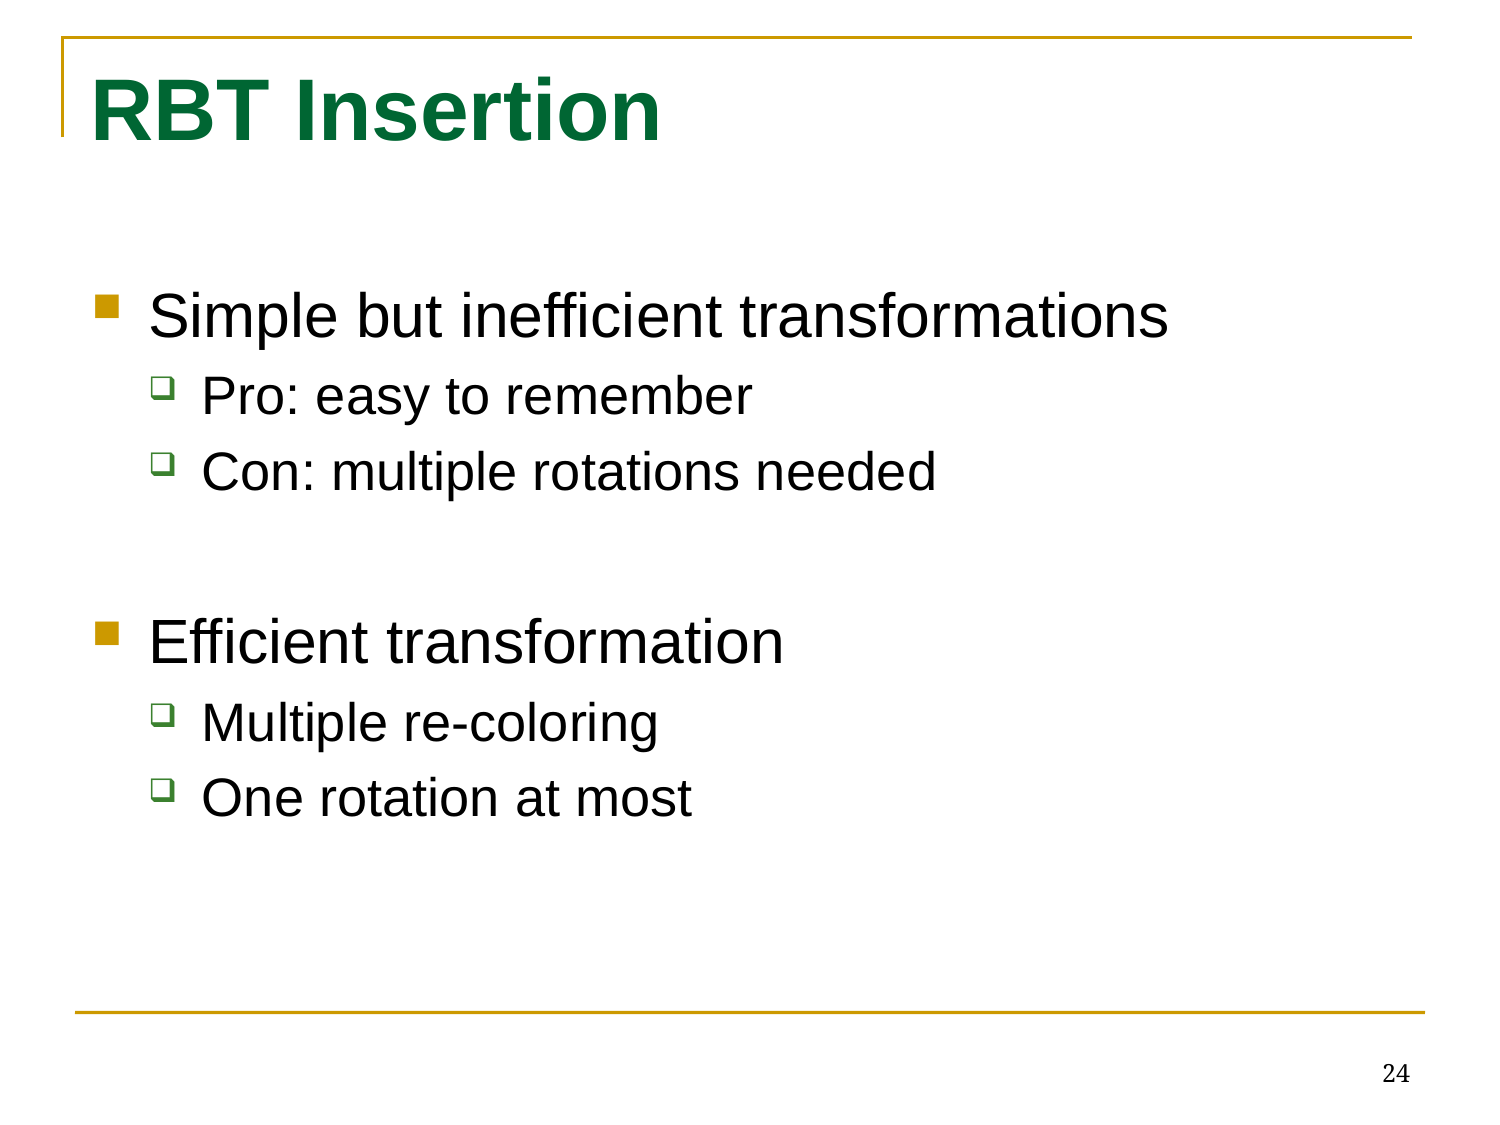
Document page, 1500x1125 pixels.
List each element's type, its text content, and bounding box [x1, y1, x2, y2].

title RBT Insertion [75, 45, 1425, 233]
slide_number 24 [1074, 1023, 1426, 1100]
list Simple but inefficient transformations Pro: easy to remember Con: multiple rotations needed Efficient transformation Multiple re-coloring One rotation at most [76, 267, 1427, 1011]
